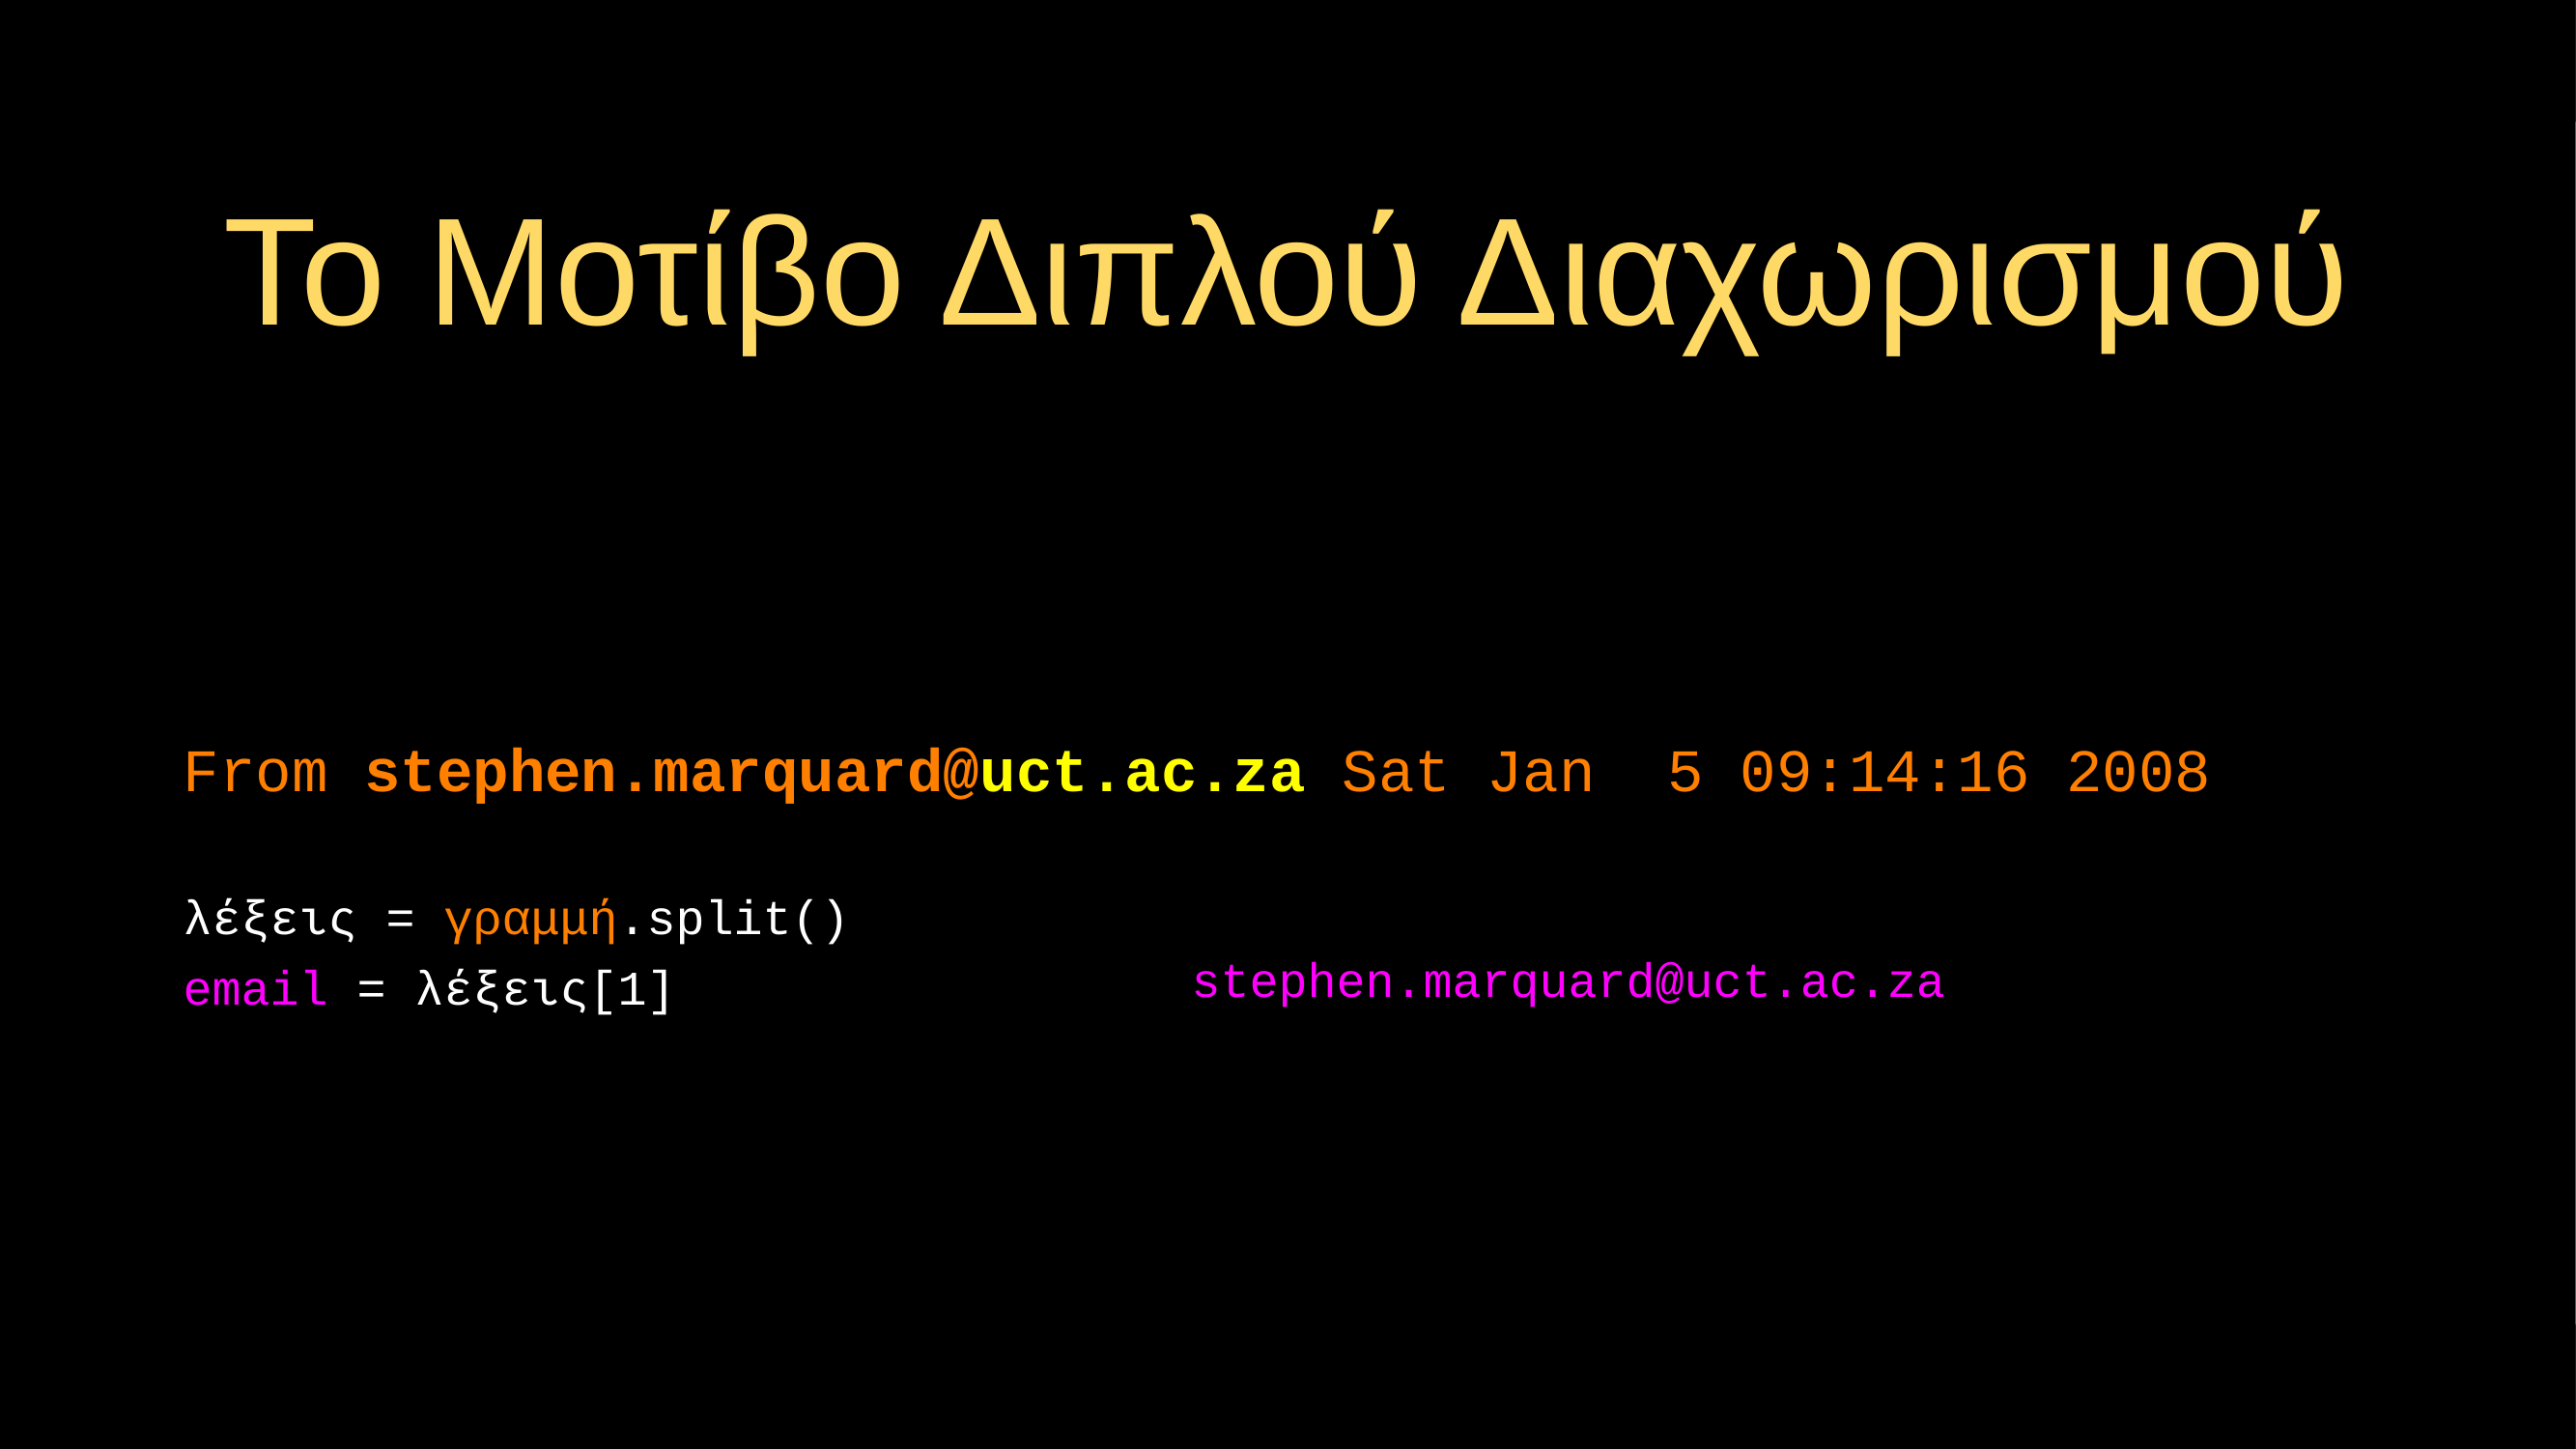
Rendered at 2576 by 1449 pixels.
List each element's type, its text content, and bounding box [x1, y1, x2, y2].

text_box From stephen.marquard@uct.ac.za Sat Jan 5 09:14:16 2008 [183, 714, 2272, 821]
text_box stephen.marquard@uct.ac.za [1162, 924, 2204, 1032]
title Το Μοτίβο Διπλού Διαχωρισμού [183, 125, 2391, 403]
text_box λέξεις = γραμμή.split() email = λέξεις[1] print pieces[1] [183, 838, 1003, 1138]
